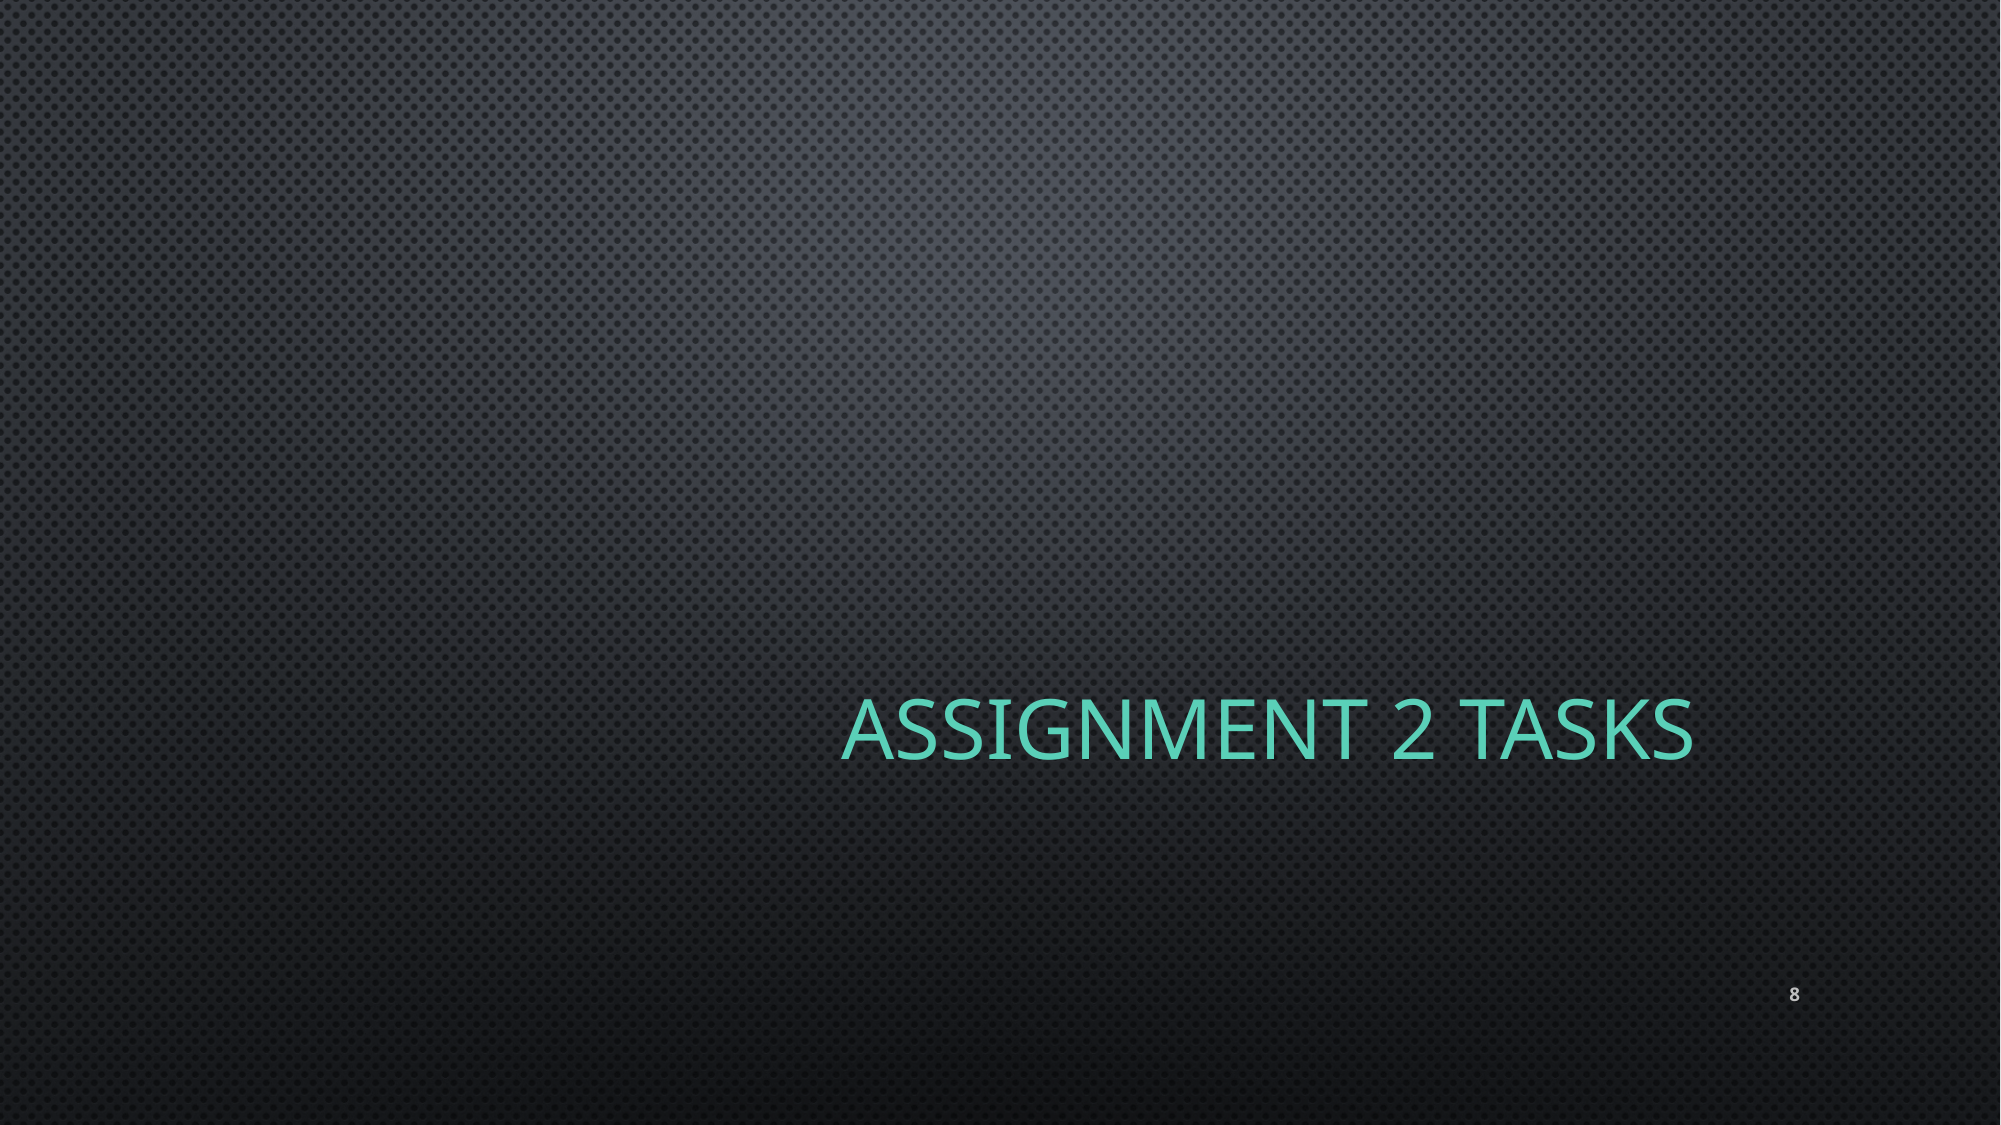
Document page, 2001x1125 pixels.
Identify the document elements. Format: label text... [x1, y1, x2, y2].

slide_number 8 [1724, 965, 1816, 1025]
title Assignment 2 tasks [287, 542, 1713, 784]
